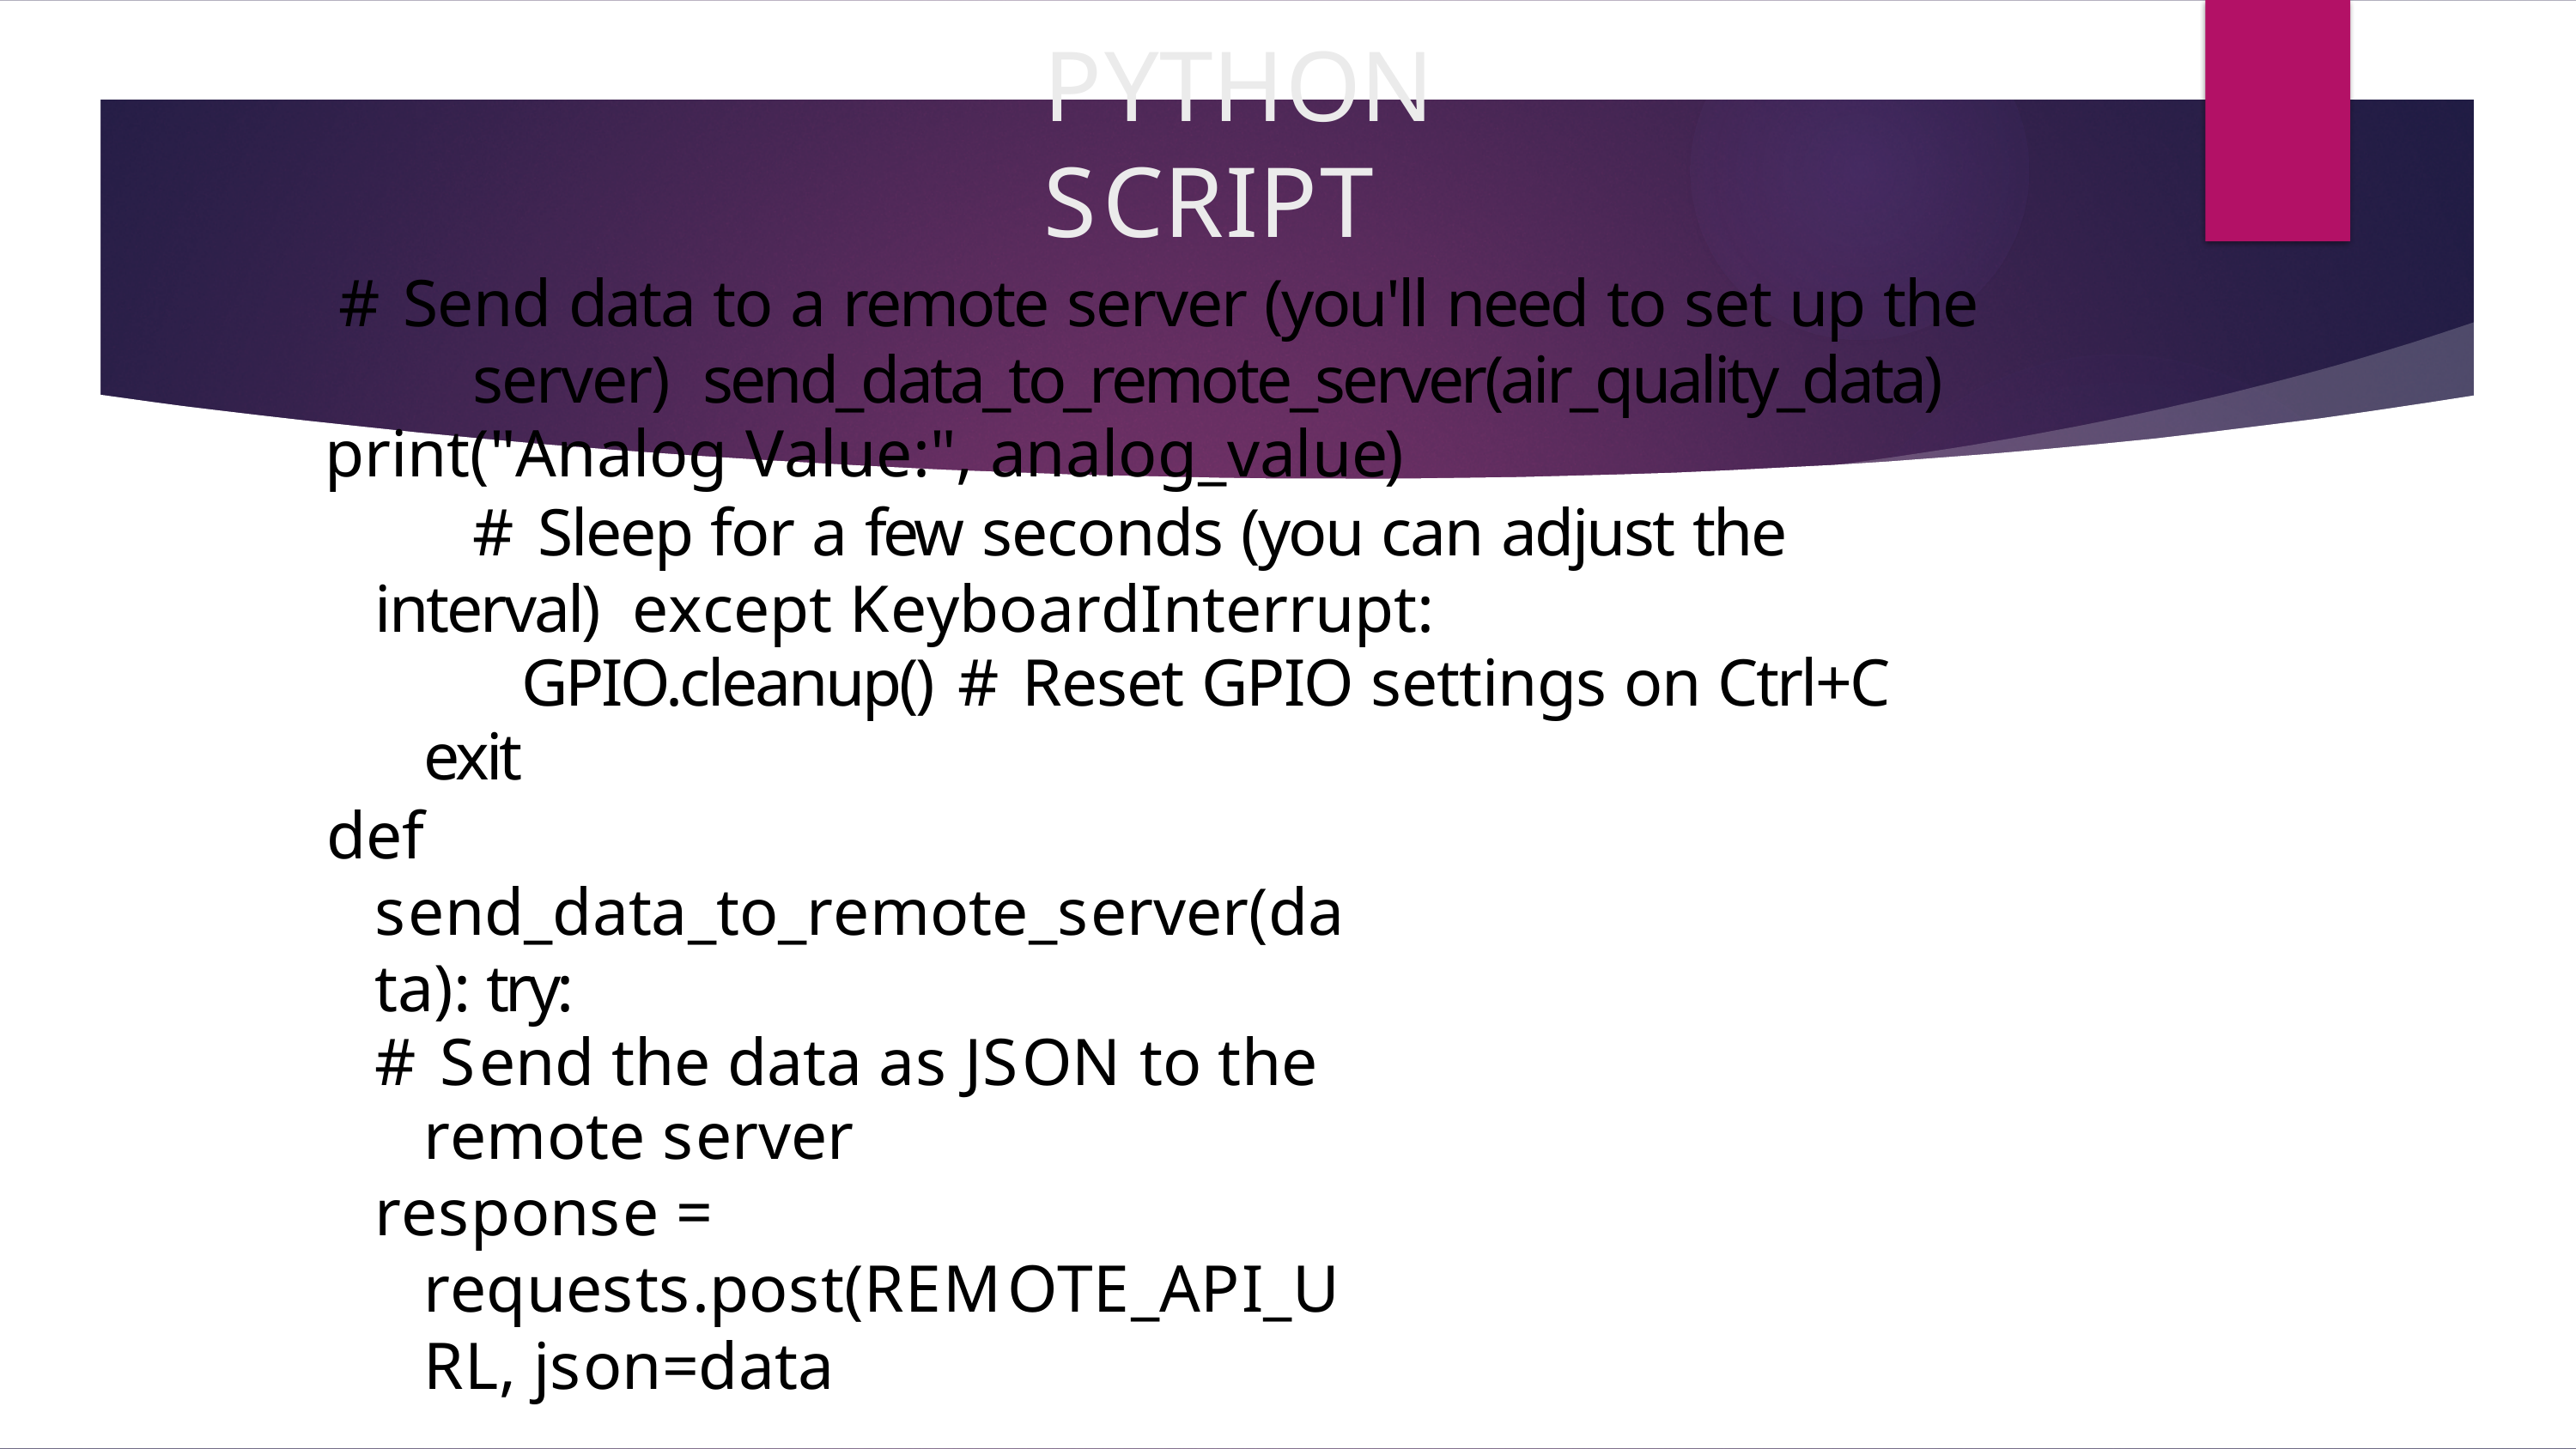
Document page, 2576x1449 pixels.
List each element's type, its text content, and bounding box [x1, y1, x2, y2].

text_box # Send data to a remote server (you'll need to set up the server) send_data_to_remote_server(air_quality_data) print("Analog Value:", analog_value) # Sleep for a few seconds (you can adjust the interval) except KeyboardInterrupt: GPIO.cleanup() # Reset GPIO settings on Ctrl+C exit def send_data_to_remote_server(data): try: # Send the data as JSON to the remote server response = requests.post(REMOTE_API_URL, json=data [325, 258, 2027, 1403]
title PYTHON SCRIPT [1042, 17, 1707, 258]
